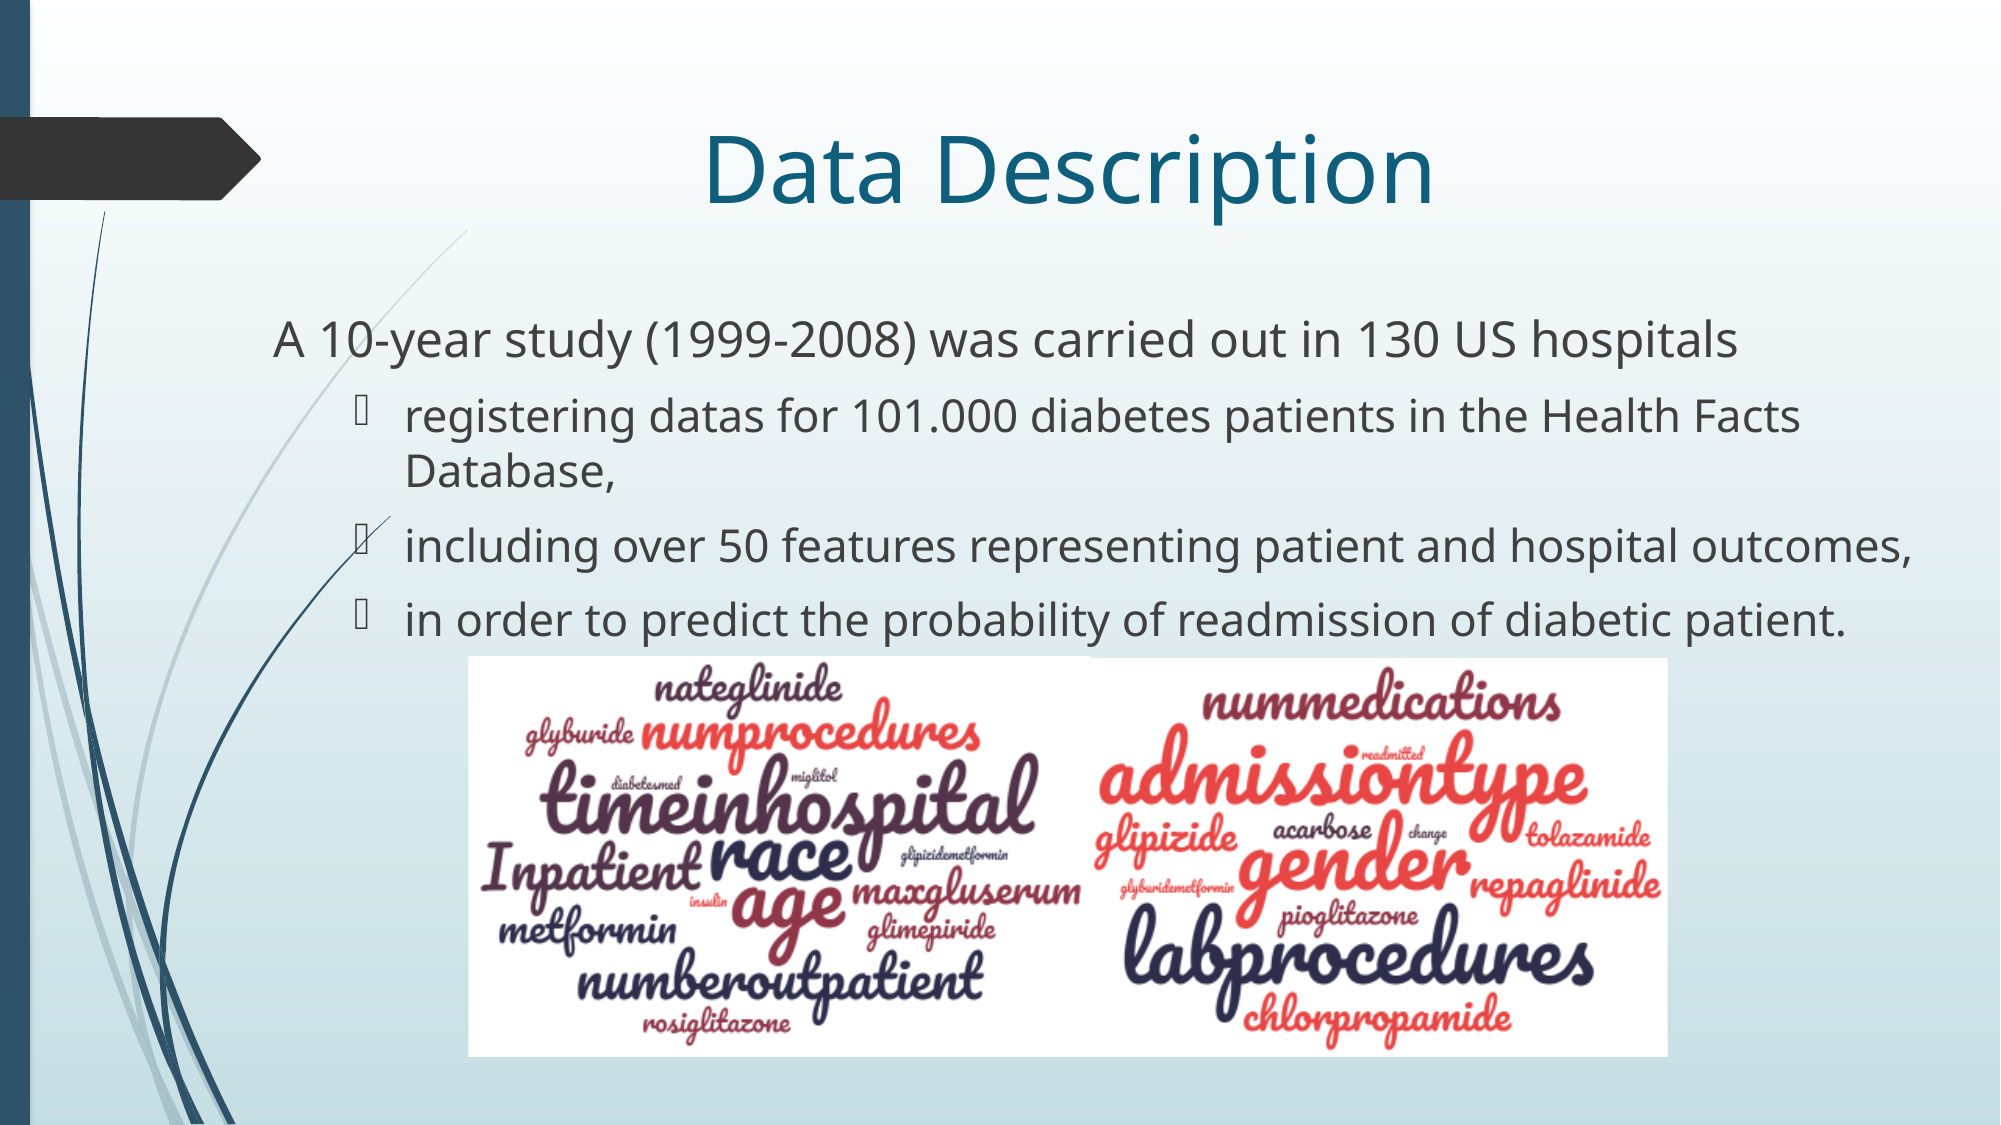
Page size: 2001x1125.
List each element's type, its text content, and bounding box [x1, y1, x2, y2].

title Data Description [258, 102, 1905, 299]
list A 10-year study (1999-2008) was carried out in 130 US hospitals registering datas for 101.000 diabetes patients in the Health Facts Database, including over 50 features representing patient and hospital outcomes, in order to predict the probability of readmission of diabetic patient. [258, 299, 1966, 657]
picture [468, 656, 1668, 1058]
